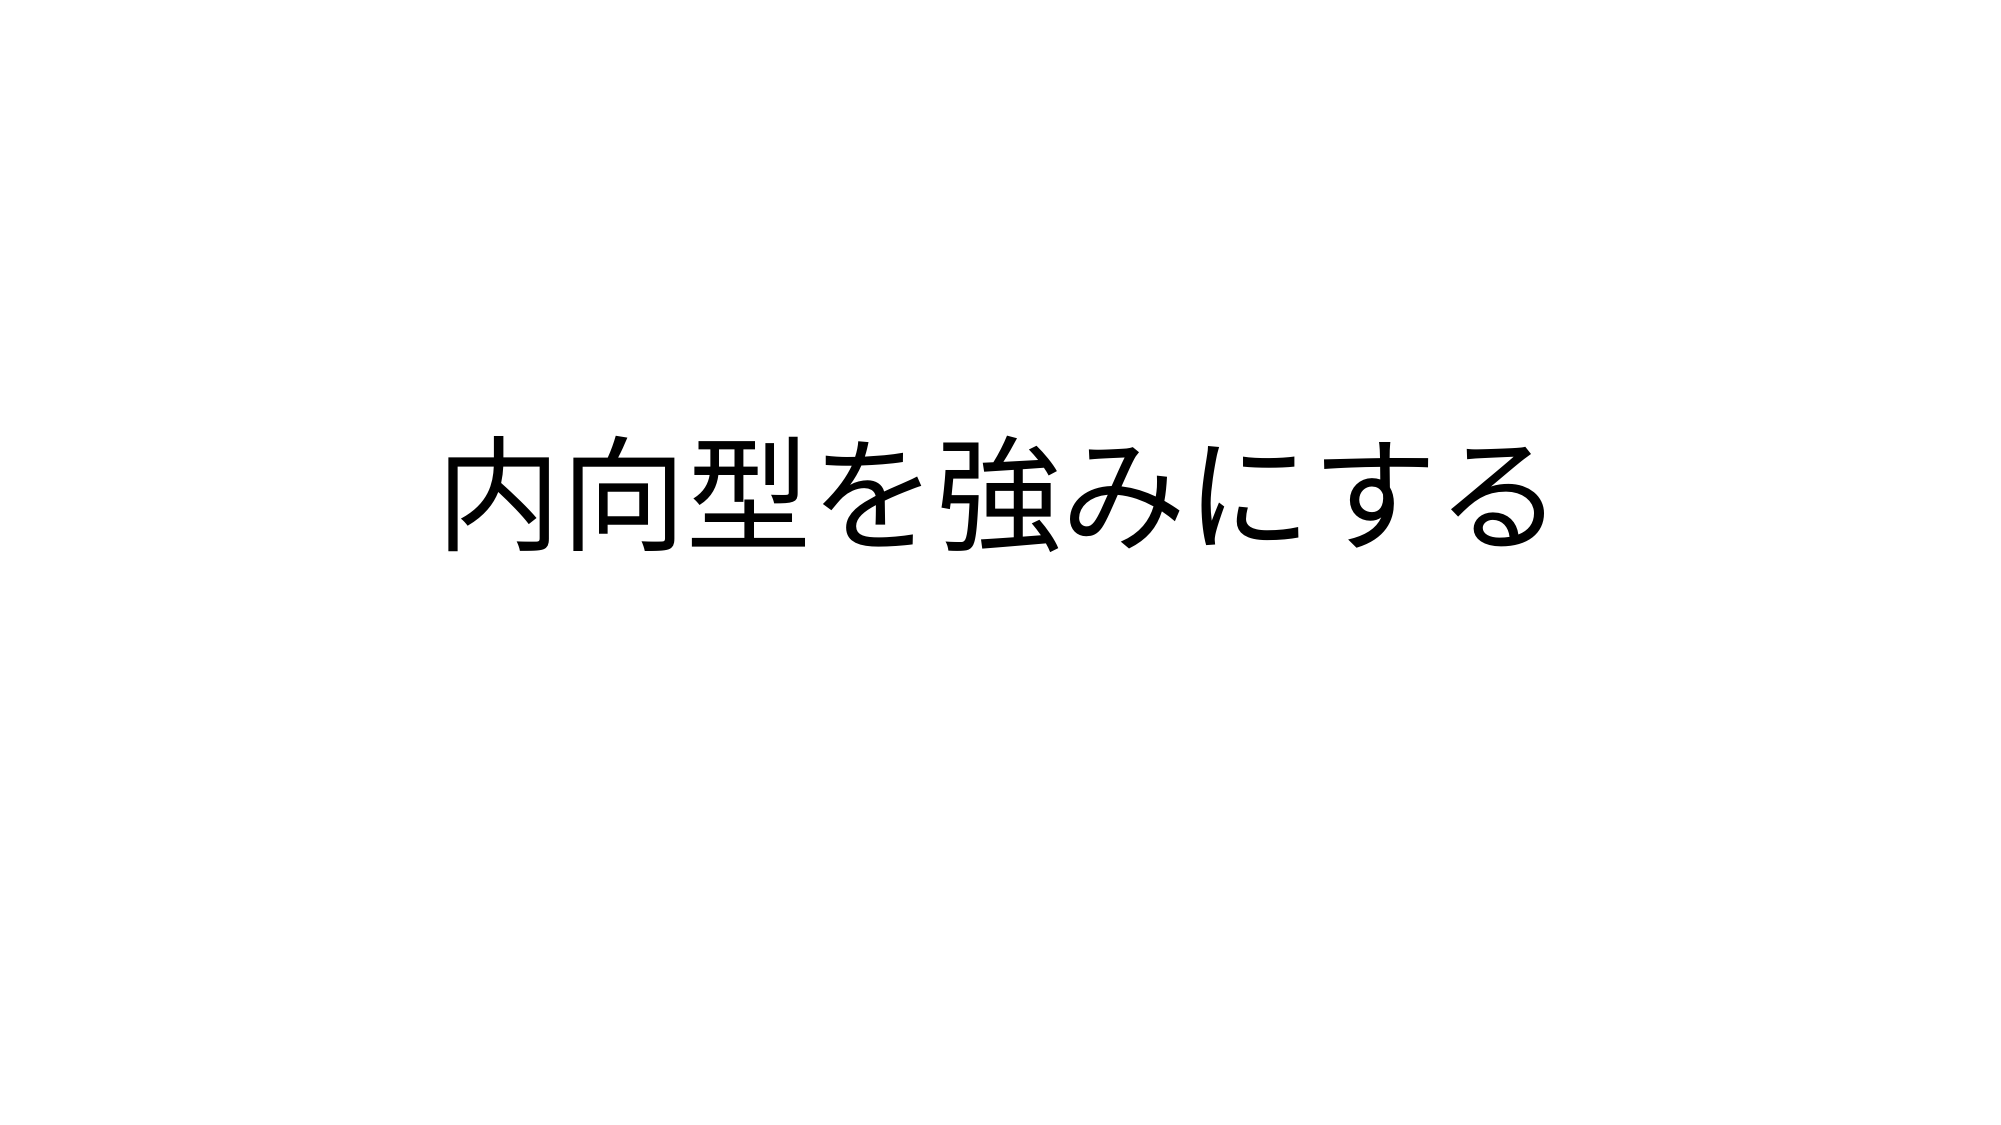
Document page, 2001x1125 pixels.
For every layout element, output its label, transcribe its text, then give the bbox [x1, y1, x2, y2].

title 内向型を強みにする [249, 184, 1750, 576]
